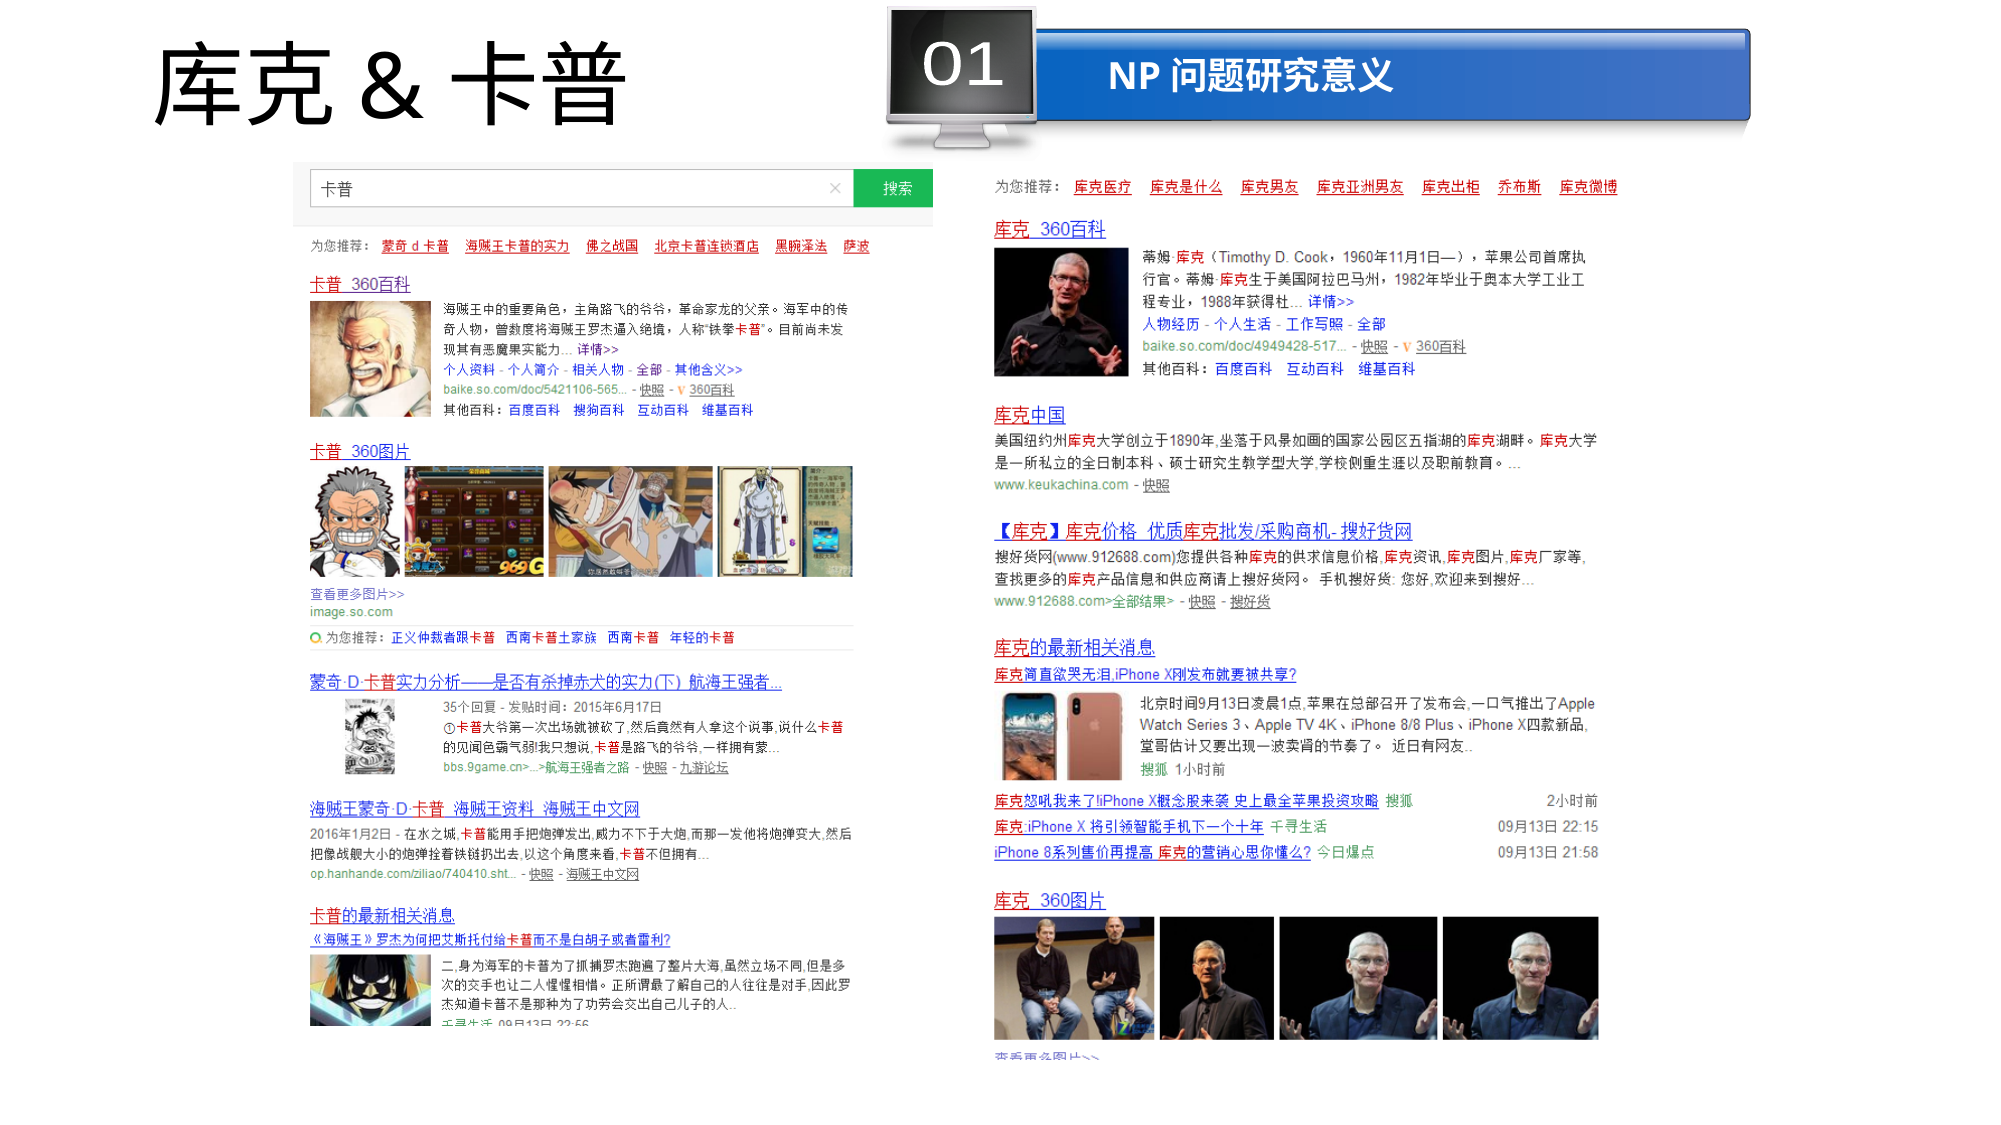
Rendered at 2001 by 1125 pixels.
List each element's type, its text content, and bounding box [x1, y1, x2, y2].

title 库克&卡普 [137, 0, 1863, 199]
picture [293, 162, 933, 1026]
picture [963, 165, 1688, 1060]
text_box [881, 0, 1750, 161]
